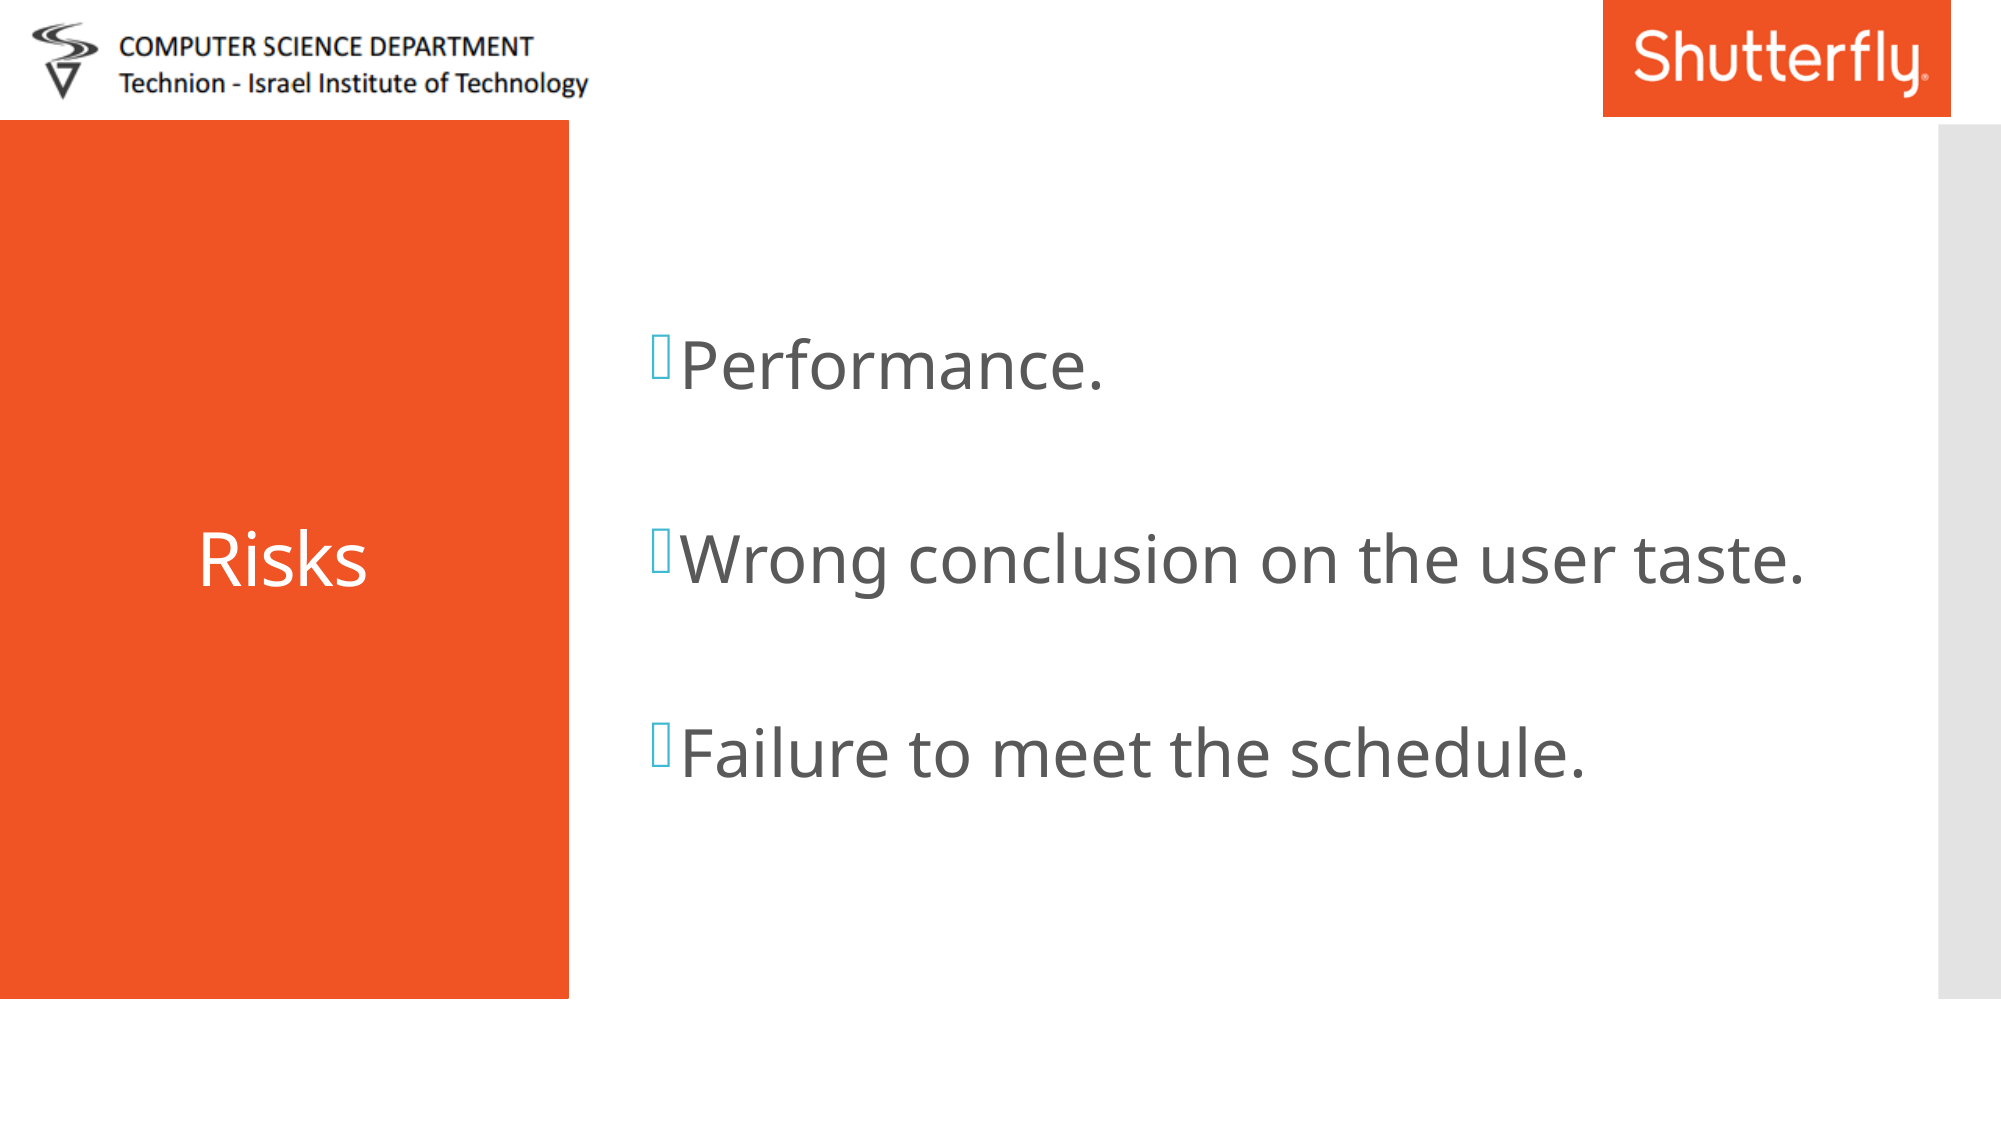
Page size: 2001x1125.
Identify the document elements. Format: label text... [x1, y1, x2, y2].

list Performance. Wrong conclusion on the user taste. Failure to meet the schedule. [634, 141, 1835, 982]
title Risks [41, 184, 525, 940]
picture [1603, 0, 1951, 117]
picture [0, 0, 625, 118]
